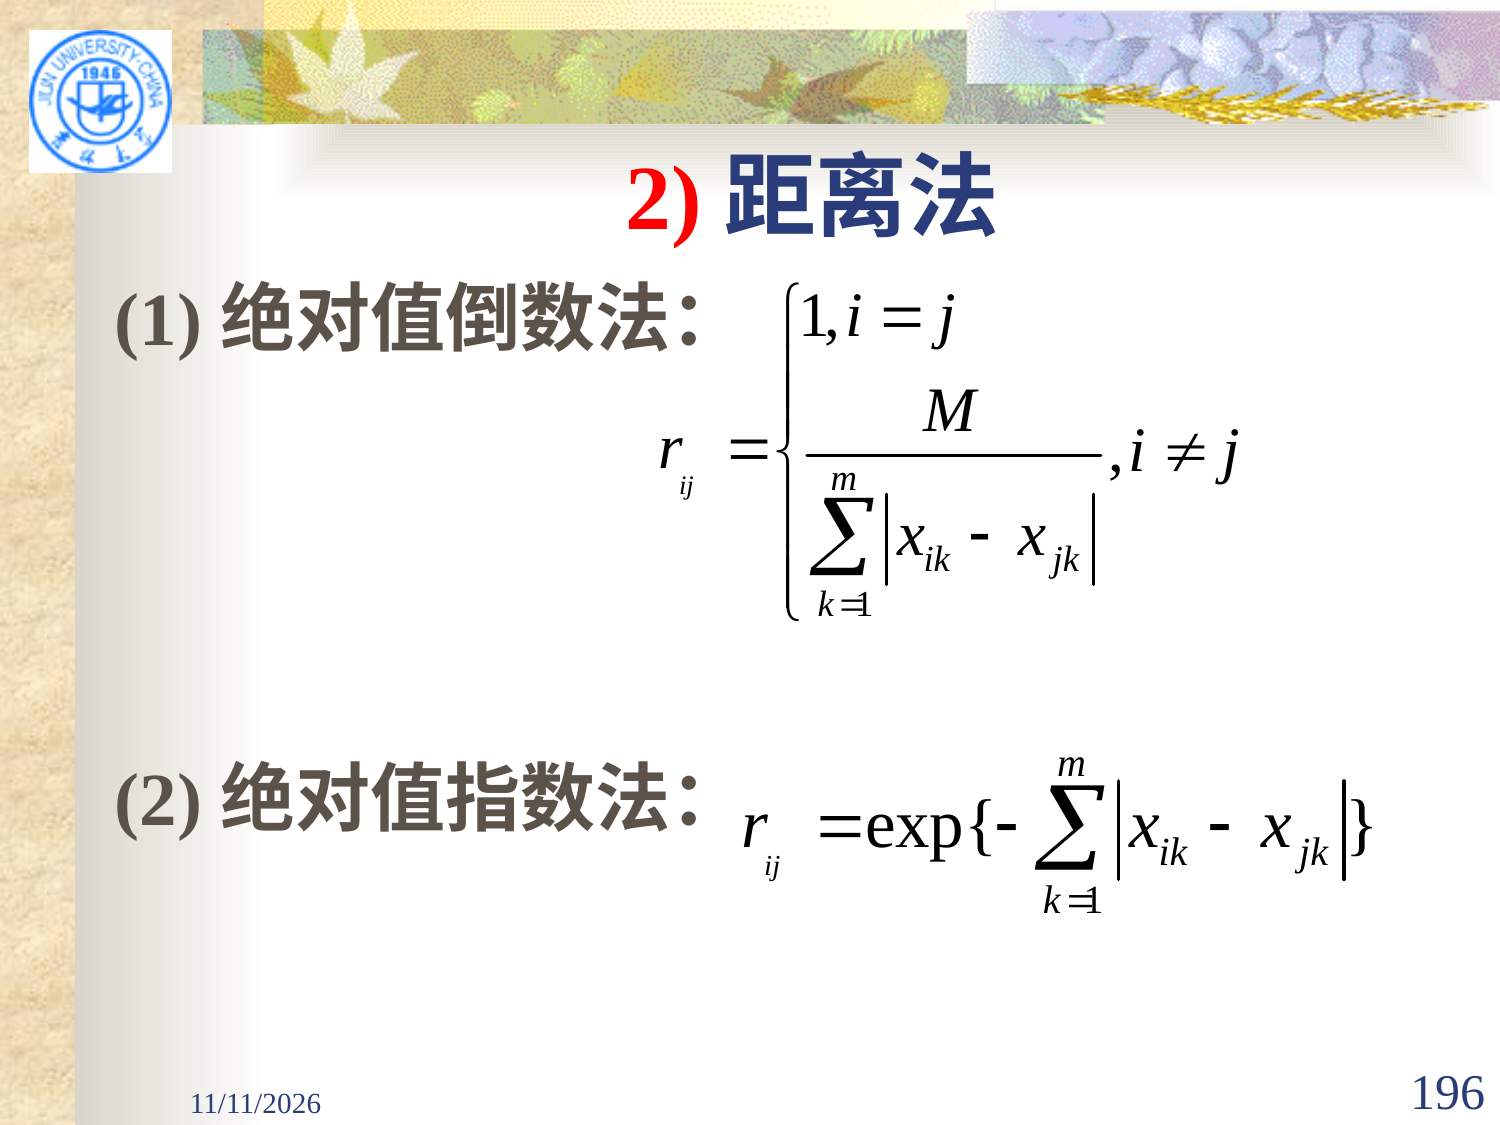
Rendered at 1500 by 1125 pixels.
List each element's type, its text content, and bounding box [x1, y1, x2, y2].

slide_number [174, 1051, 488, 1125]
picture [0, 0, 1500, 1125]
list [738, 739, 1377, 921]
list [655, 278, 1247, 706]
list (1)绝对值倒数法： (2)绝对值指数法： [99, 262, 1388, 988]
title 2)距离法 [174, 137, 1450, 256]
slide_number 196 [1349, 1051, 1500, 1125]
